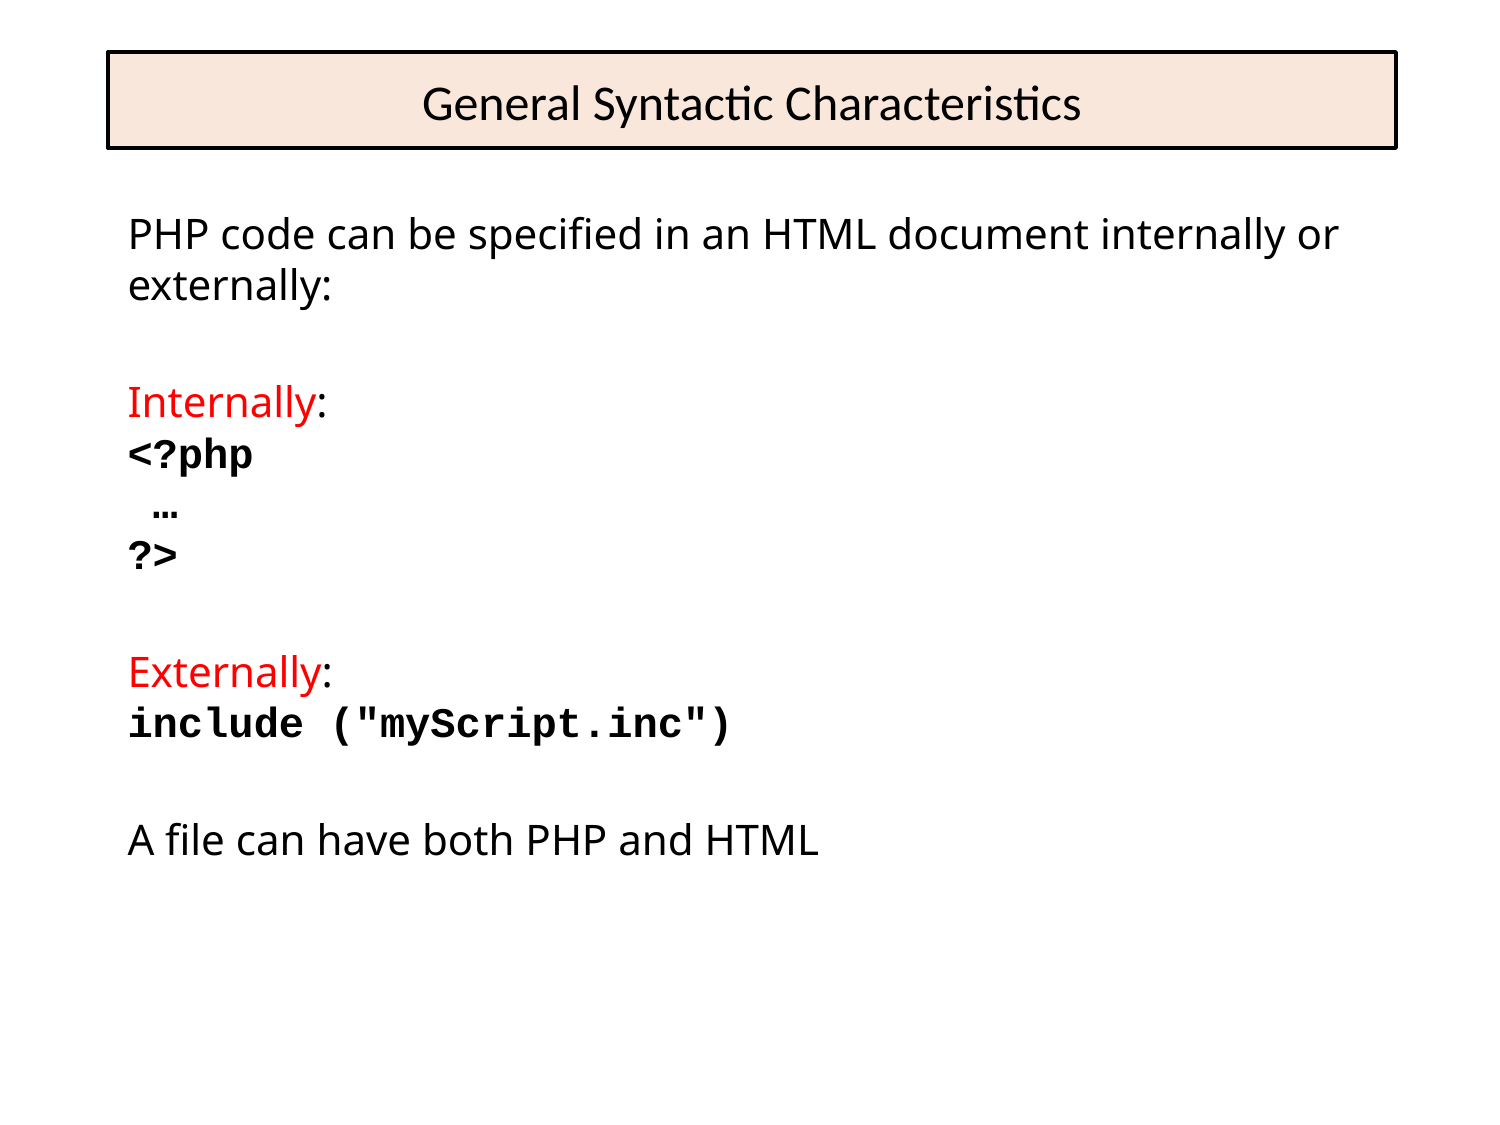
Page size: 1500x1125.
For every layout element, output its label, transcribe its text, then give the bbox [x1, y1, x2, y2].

title General Syntactic Characteristics [106, 50, 1398, 150]
list PHP code can be specified in an HTML document internally or externally: Internally: <?php … ?> Externally: include ("myScript.inc") A file can have both PHP and HTML [112, 200, 1388, 875]
text_box [99, 74, 106, 145]
